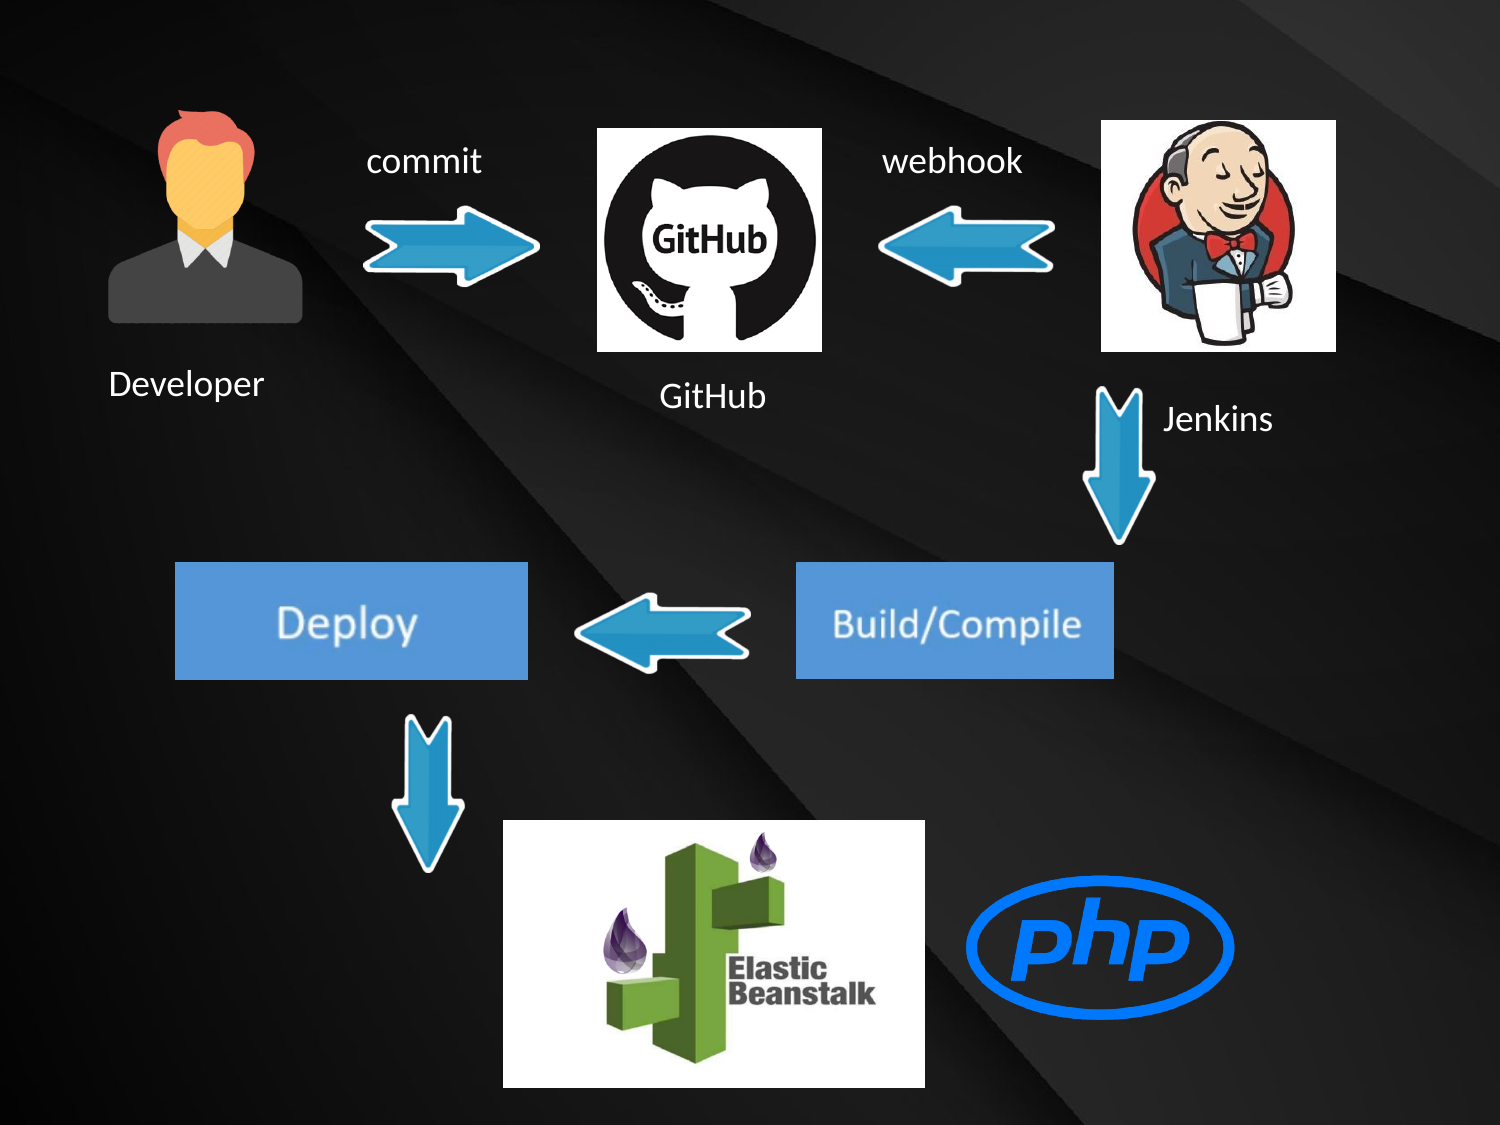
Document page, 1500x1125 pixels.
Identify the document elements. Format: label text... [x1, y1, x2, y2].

text_box Developer [93, 351, 293, 412]
text_box Jenkins [1172, 386, 1348, 447]
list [597, 128, 822, 352]
text_box commit [351, 128, 551, 189]
text_box GitHub [644, 363, 844, 423]
text_box webhook [867, 128, 1067, 189]
picture [0, 0, 1500, 1125]
